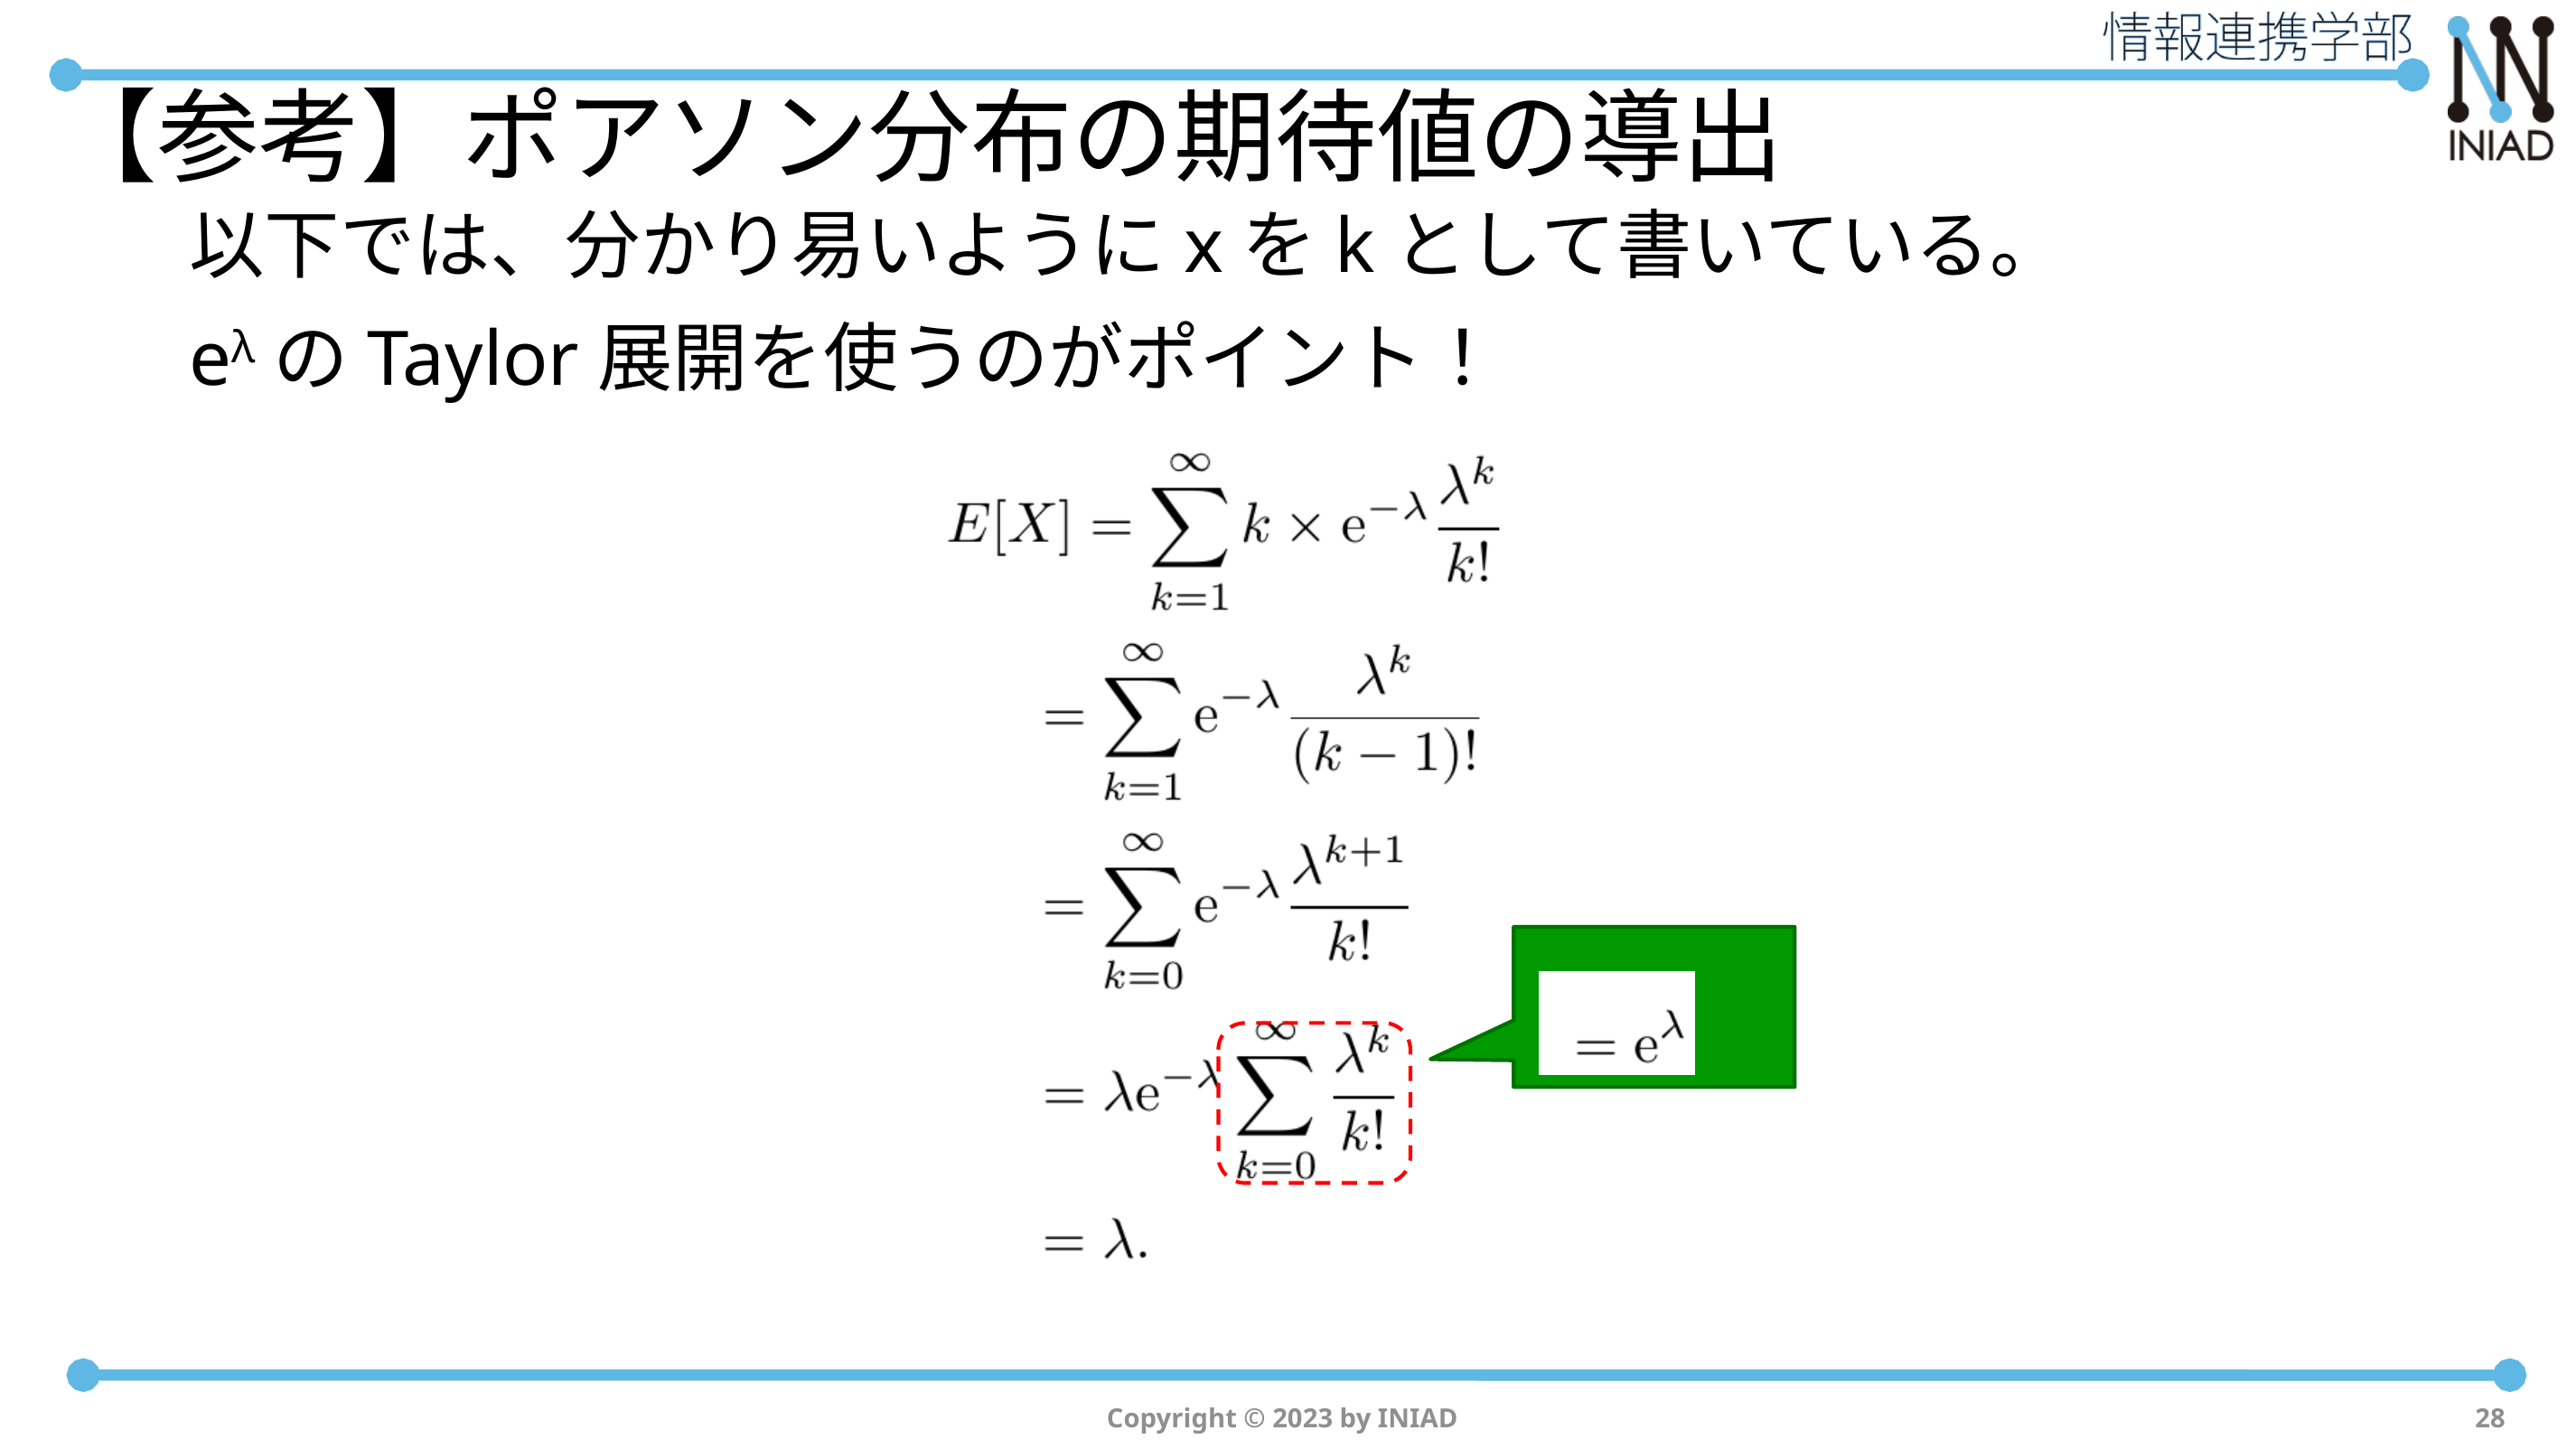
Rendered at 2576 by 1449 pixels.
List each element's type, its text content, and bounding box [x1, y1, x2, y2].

footer Copyright © 2023 by INIAD [59, 1374, 2506, 1445]
slide_number 28 [2376, 1376, 2519, 1445]
text_box [1625, 924, 1797, 1089]
text_box 以下では、分かり易いようにxをkとして書いている。 eλのTaylor展開を使うのがポイント！ [109, 190, 2350, 407]
picture [897, 409, 1695, 1293]
title 【参考】ポアソン分布の期待値の導出 [55, 71, 2413, 282]
picture [2448, 12, 2555, 170]
